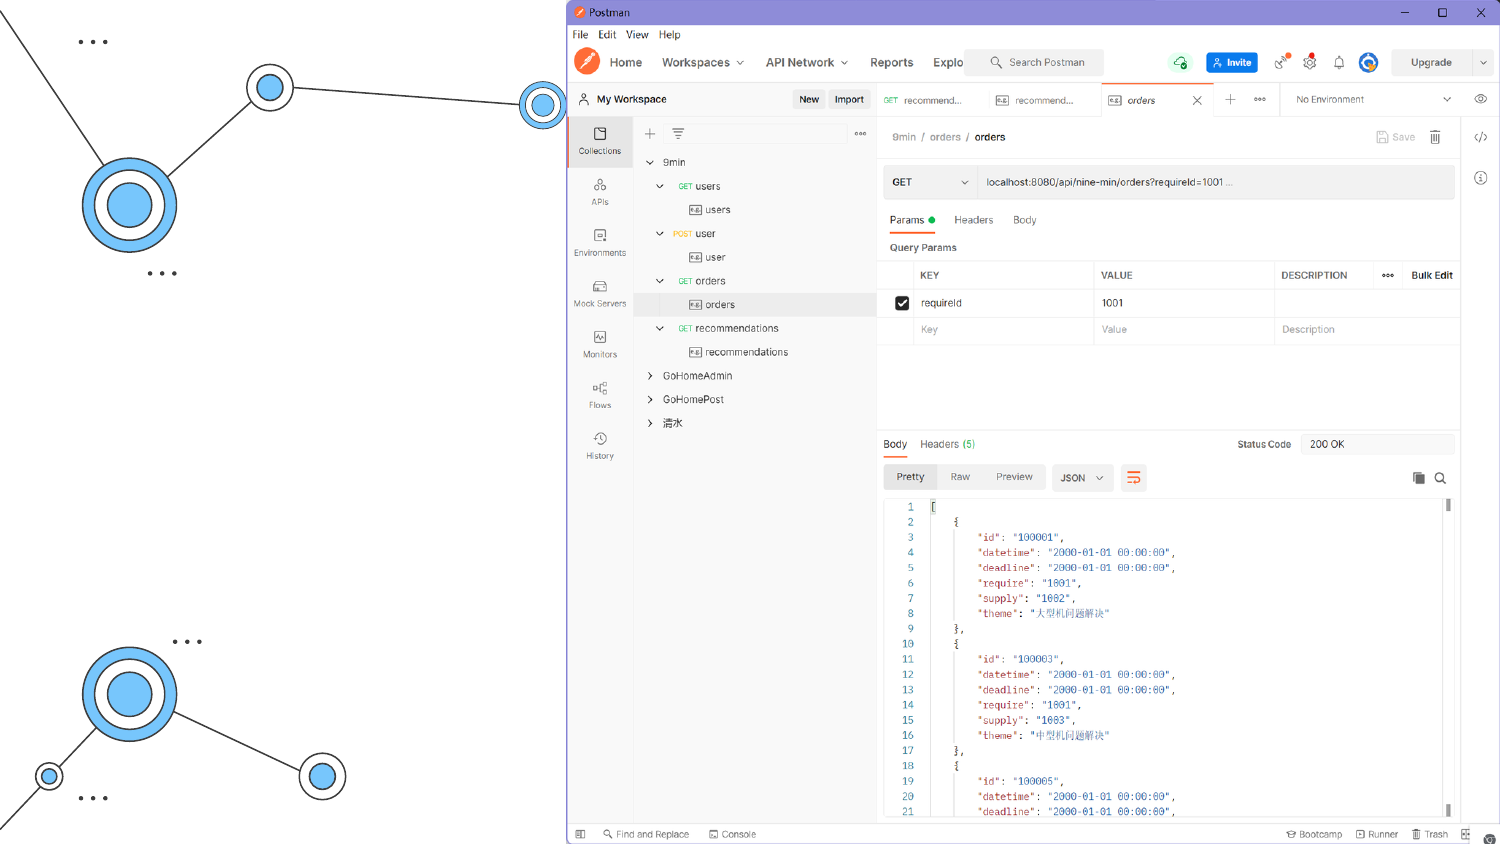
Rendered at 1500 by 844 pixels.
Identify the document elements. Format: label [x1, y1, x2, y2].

picture [566, 0, 1500, 844]
